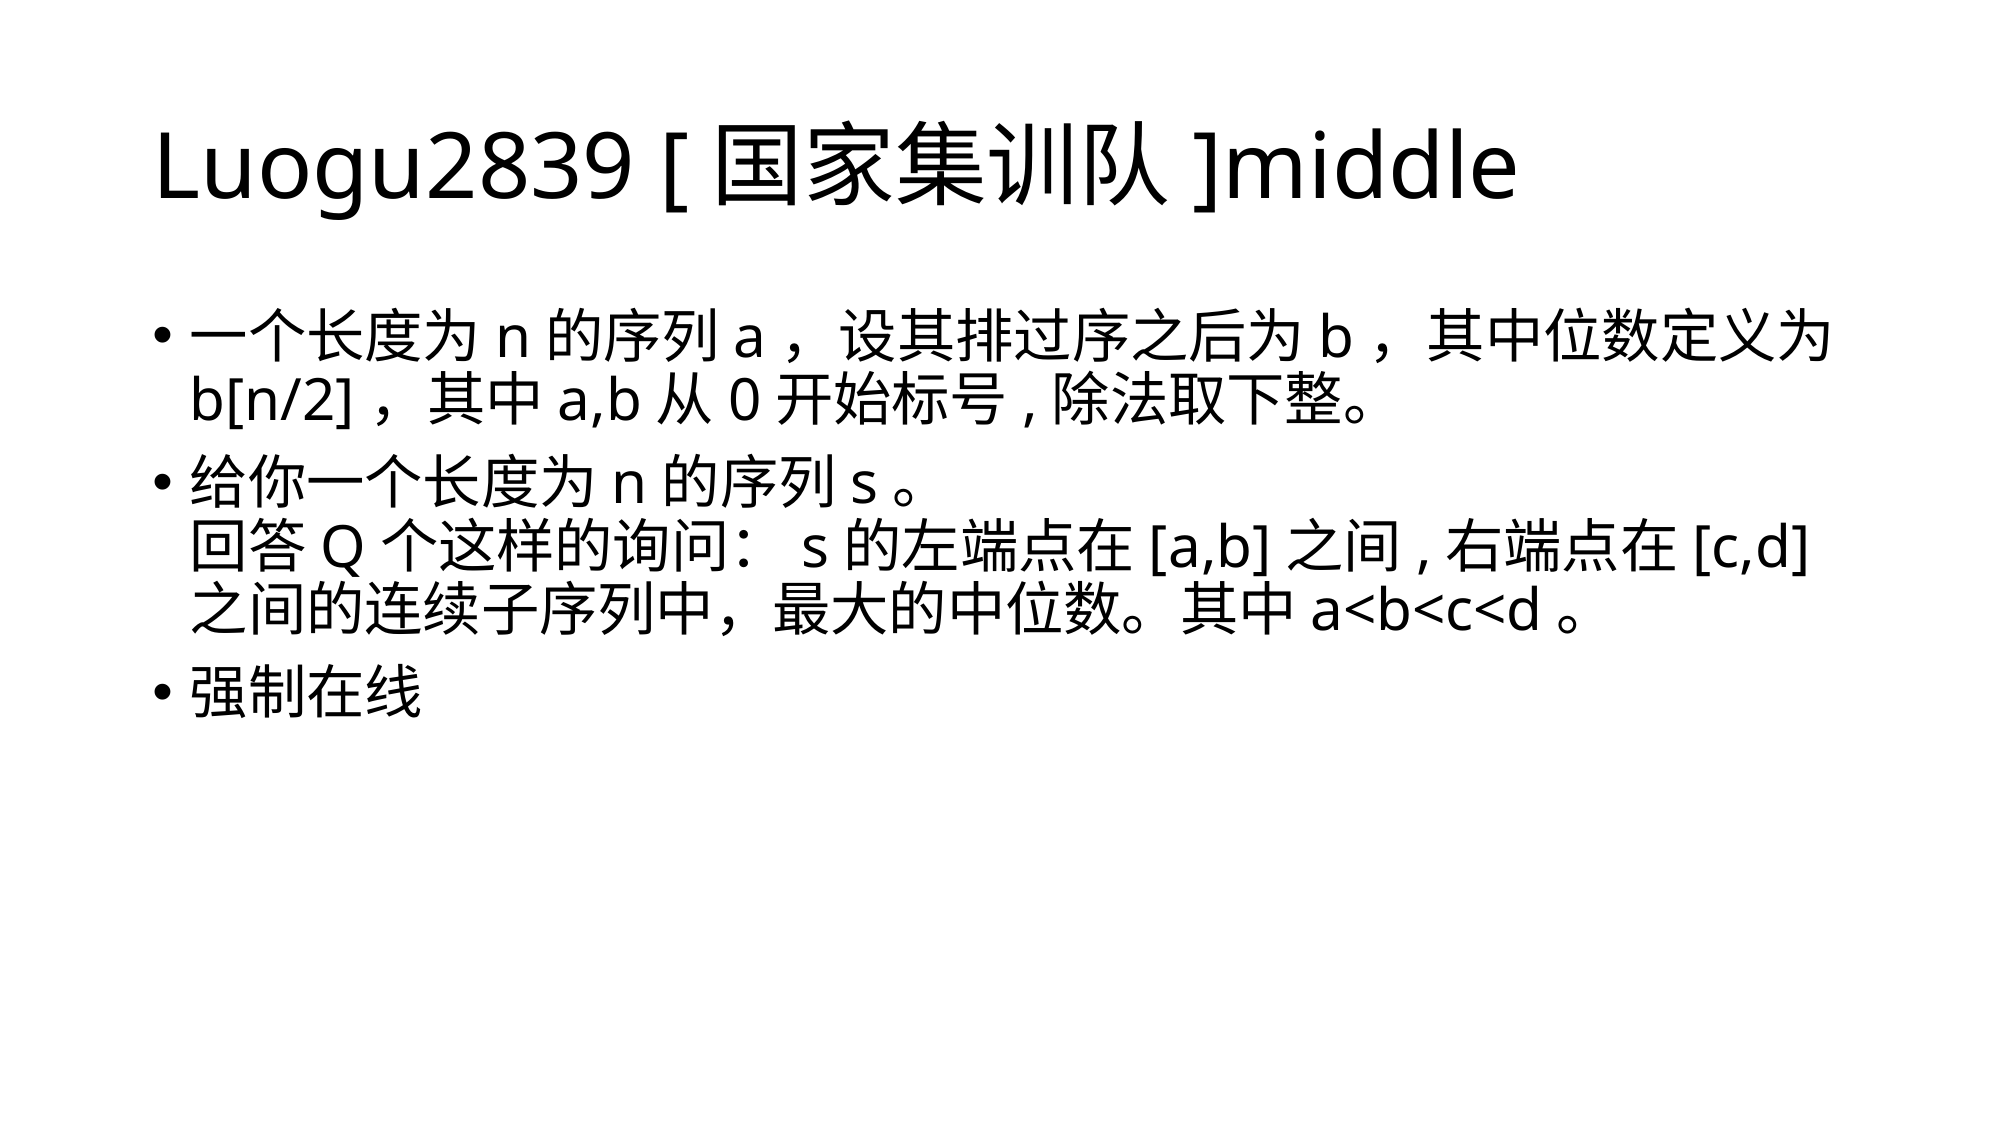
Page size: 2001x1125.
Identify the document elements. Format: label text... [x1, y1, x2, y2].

title Luogu2839 [国家集训队]middle [137, 59, 1863, 278]
list 一个长度为n的序列a，设其排过序之后为b，其中位数定义为b[n/2]，其中a,b从0开始标号,除法取下整。 给你一个长度为n的序列s。 回答Q个这样的询问：s的左端点在[a,b]之间,右端点在[c,d]之间的连续子序列中，最大的中位数。其中a<b<c<d。 强制在线 [137, 299, 1863, 1014]
